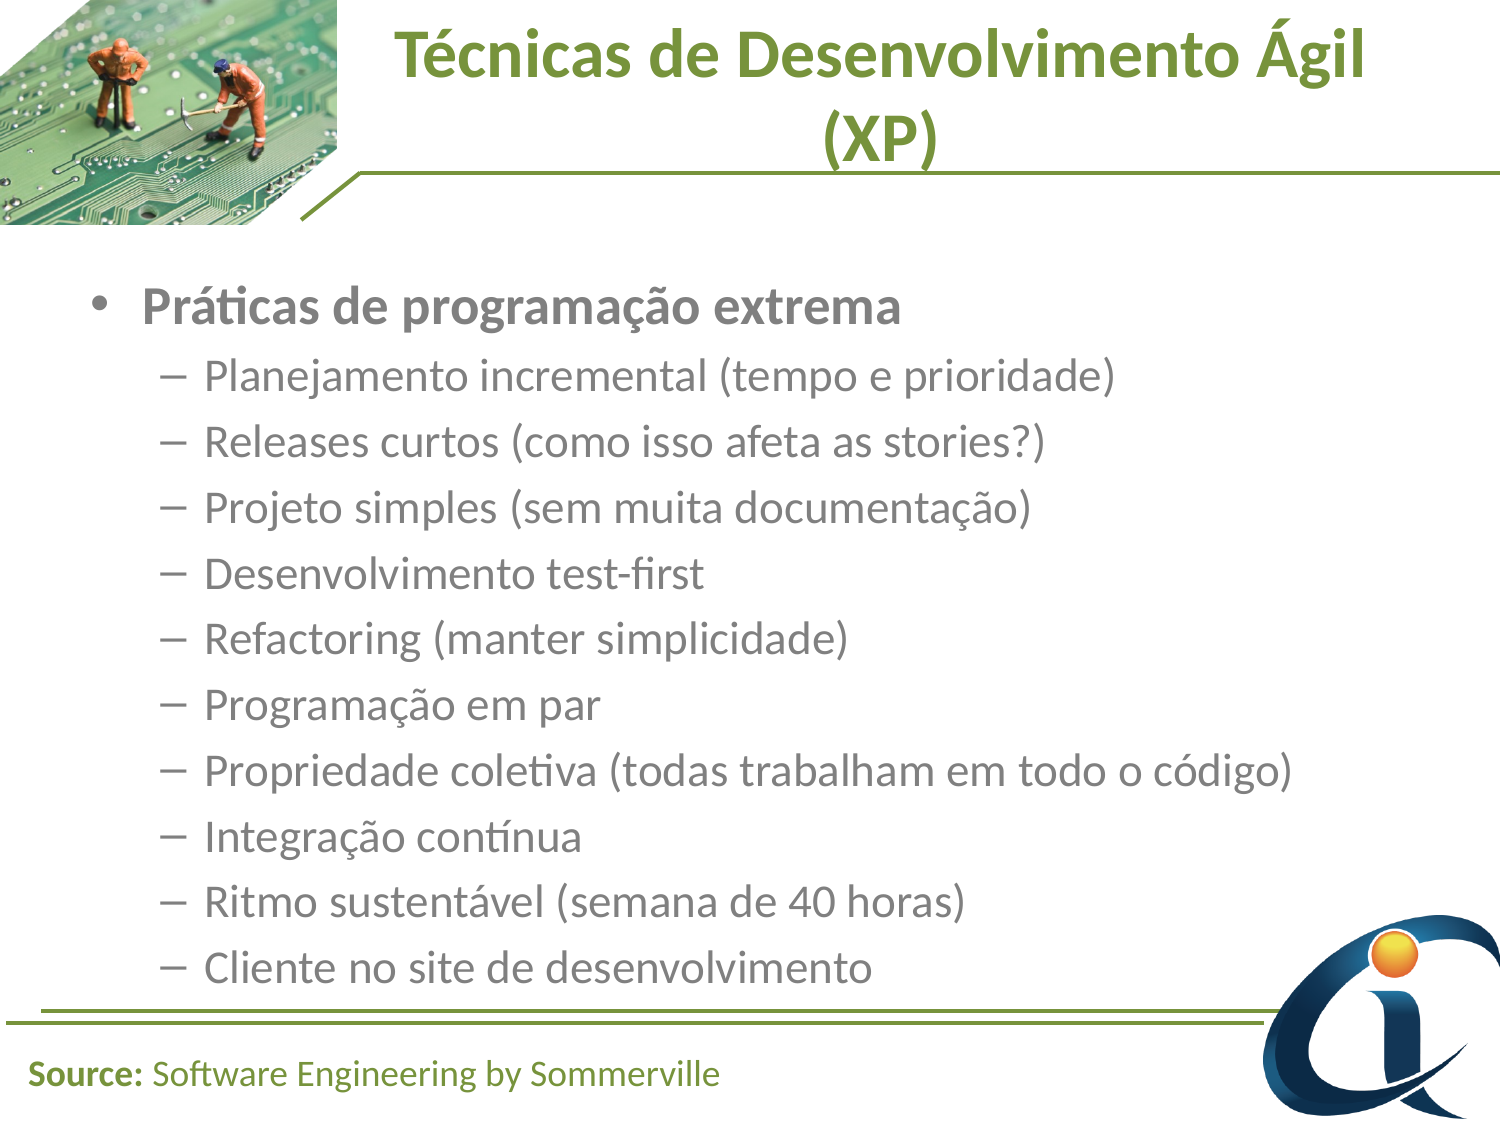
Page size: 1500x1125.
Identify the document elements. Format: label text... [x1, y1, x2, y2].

picture [0, 0, 337, 225]
list Práticas de programação extrema Planejamento incremental (tempo e prioridade) Releases curtos (como isso afeta as stories?) Projeto simples (sem muita documentação) Desenvolvimento test-first Refactoring (manter simplicidade) Programação em par Propriedade coletiva (todas trabalham em todo o código) Integração contínua Ritmo sustentável (semana de 40 horas) Cliente no site de desenvolvimento [75, 262, 1425, 1005]
title Técnicas de Desenvolvimento Ágil (XP) [336, 0, 1425, 183]
picture [1263, 915, 1500, 1119]
